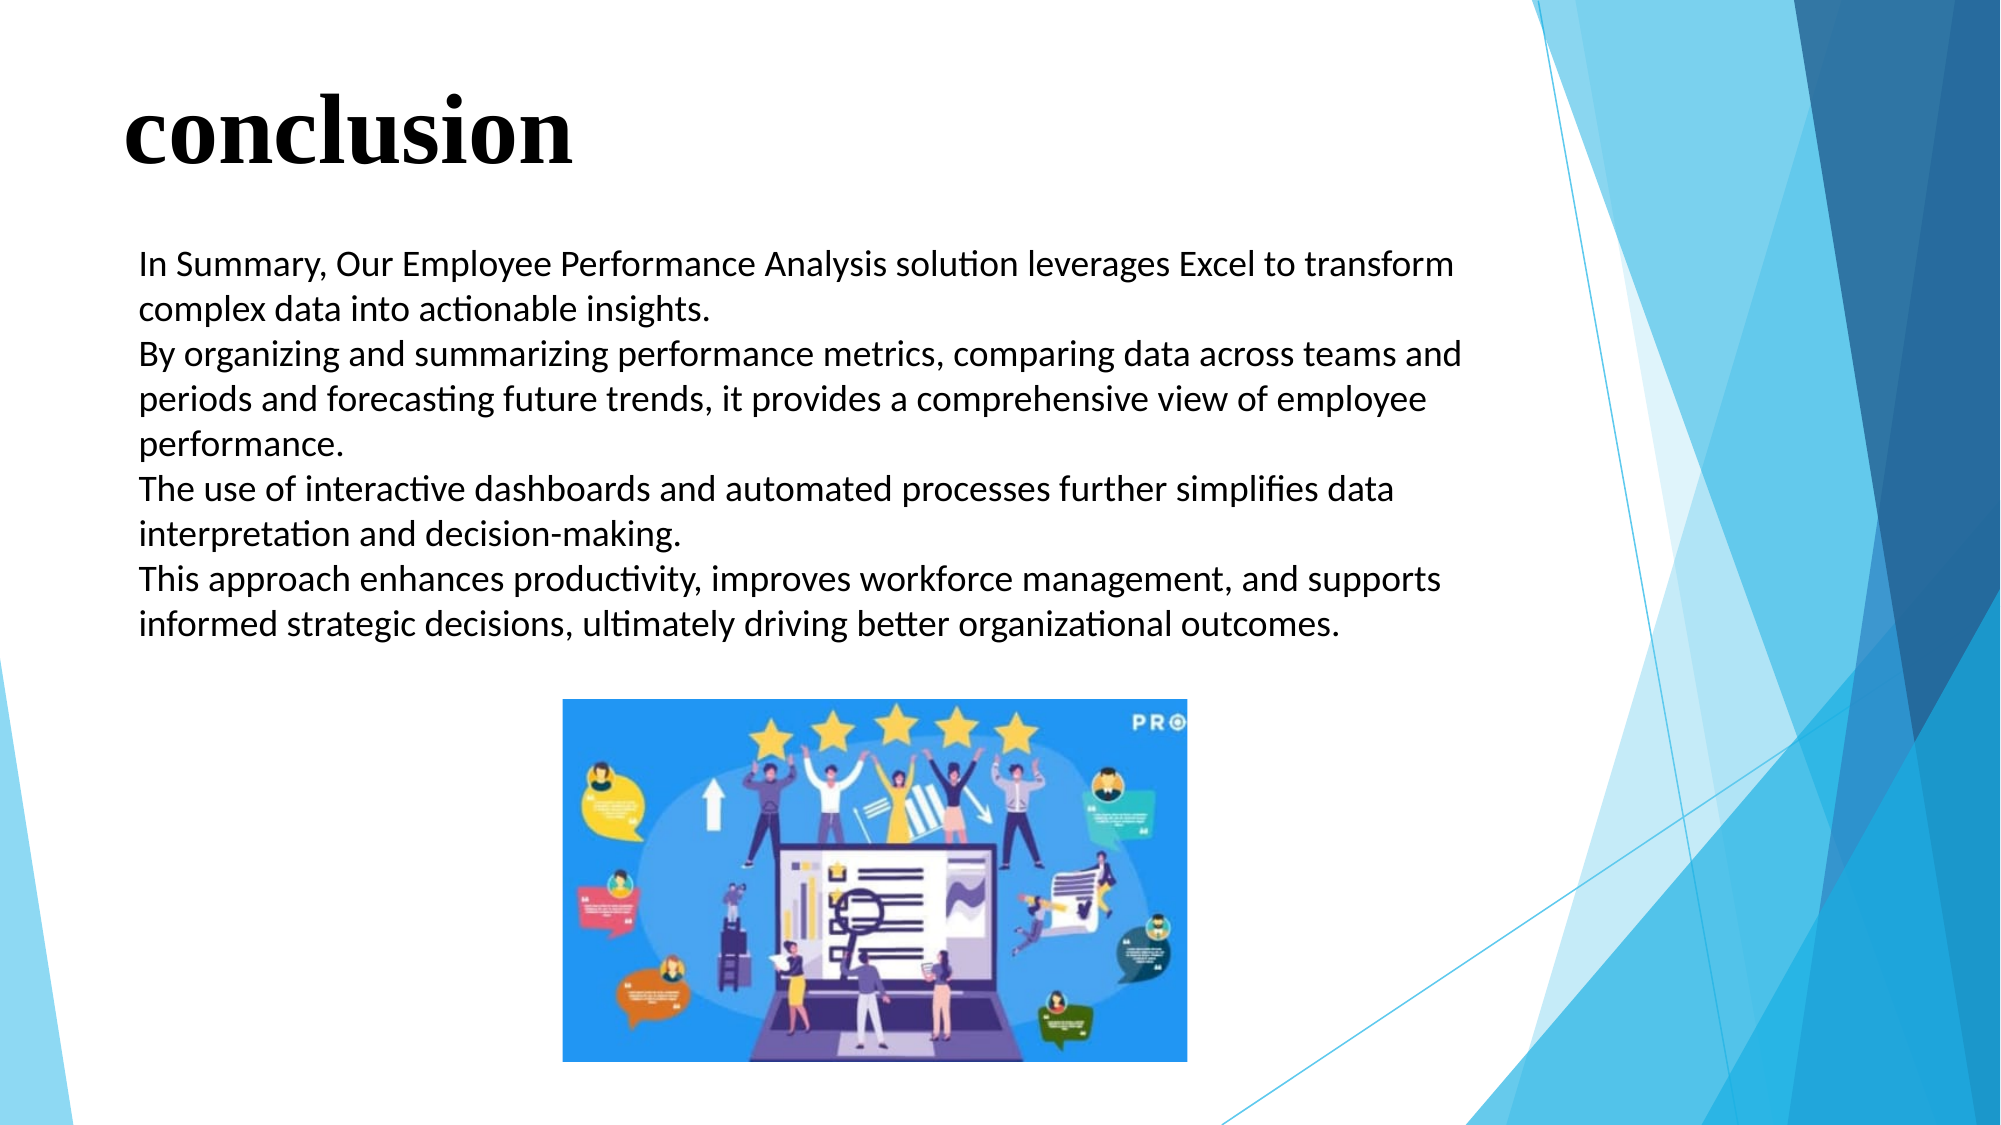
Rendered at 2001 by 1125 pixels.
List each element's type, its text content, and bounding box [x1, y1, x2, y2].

picture [562, 698, 1188, 1062]
text_box In Summary, Our Employee Performance Analysis solution leverages Excel to transform complex data into actionable insights. By organizing and summarizing performance metrics, comparing data across teams and periods and forecasting future trends, it provides a comprehensive view of employee performance. The use of interactive dashboards and automated processes further simplifies data interpretation and decision-making. This approach enhances productivity, improves workforce management, and supports informed strategic decisions, ultimately driving better organizational outcomes. [123, 231, 1572, 652]
title conclusion [123, 63, 1877, 188]
